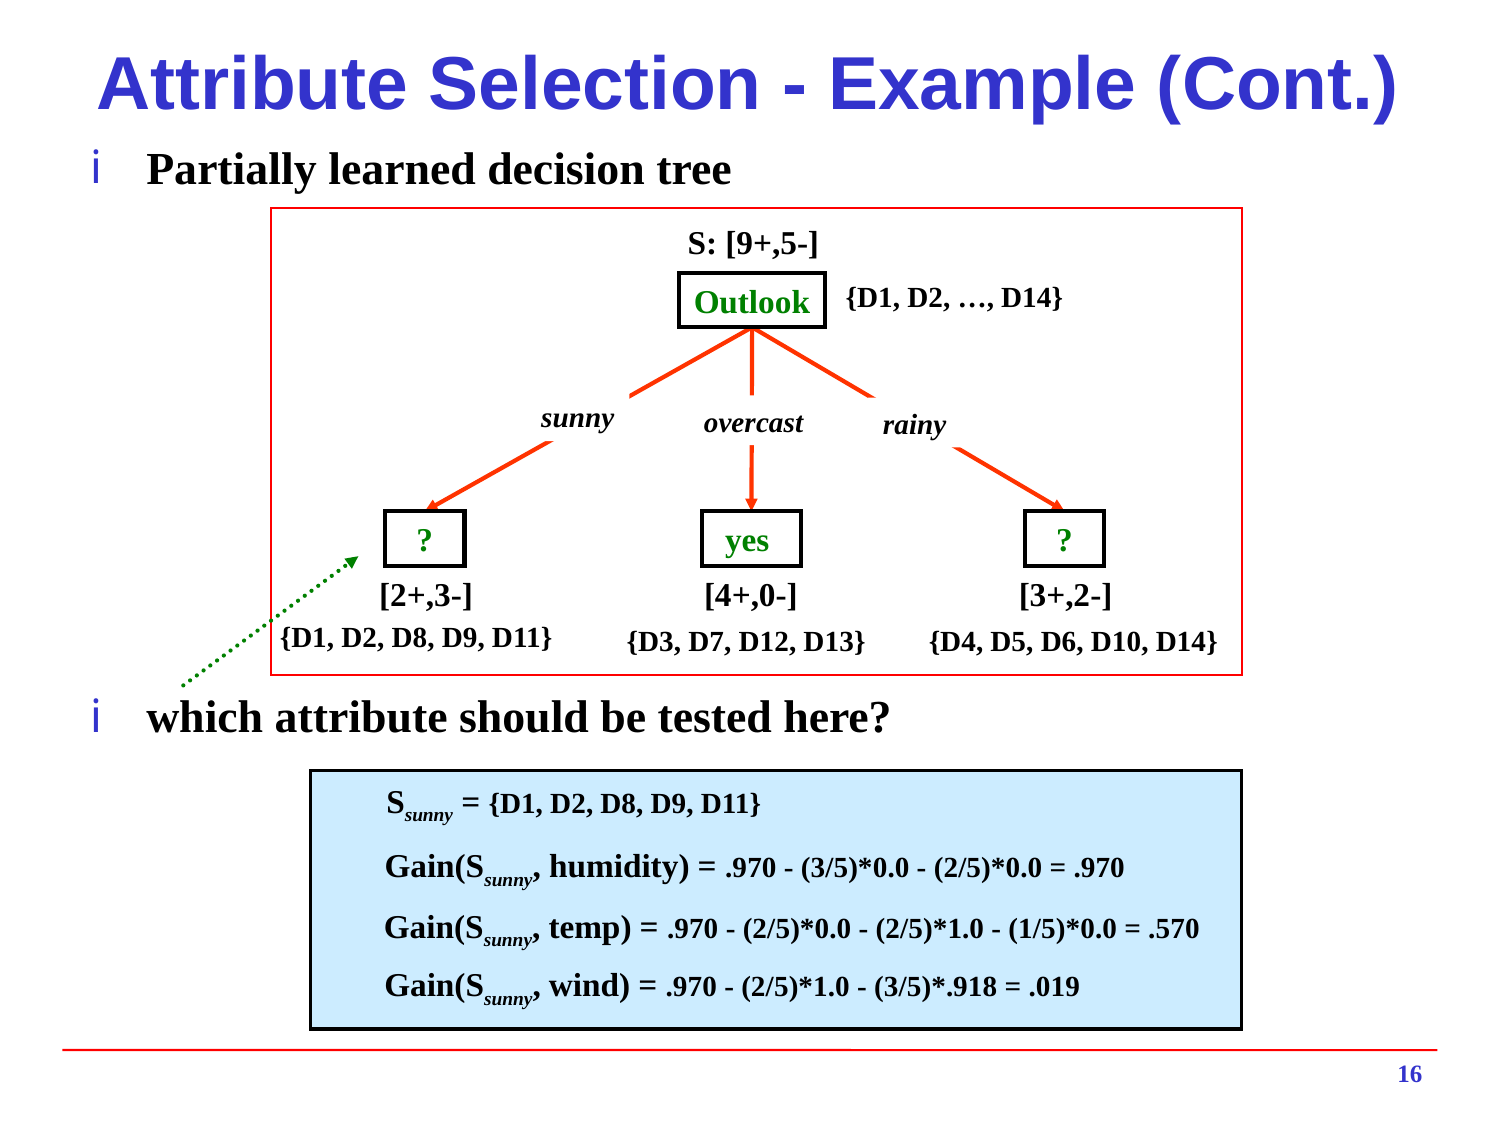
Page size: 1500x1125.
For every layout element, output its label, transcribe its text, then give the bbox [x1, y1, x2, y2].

text_box Gain(Ssunny, temp) = .970 - (2/5)*0.0 - (2/5)*1.0 - (1/5)*0.0 = .570 [369, 897, 1224, 958]
title Attribute Selection - Example (Cont.) [72, 28, 1424, 130]
text_box [270, 208, 1242, 675]
slide_number 16 [1124, 1049, 1438, 1101]
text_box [752, 333, 1065, 510]
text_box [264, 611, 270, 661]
list Partially learned decision tree which attribute should be tested here? [74, 131, 1426, 1001]
text_box [344, 556, 359, 569]
text_box Gain(Ssunny, humidity) = .970 - (3/5)*0.0 - (2/5)*0.0 = .970 [369, 837, 1149, 897]
text_box Gain(Ssunny, wind) = .970 - (2/5)*1.0 - (3/5)*.918 = .019 [369, 955, 1104, 1017]
text_box [310, 1001, 1242, 1030]
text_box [424, 333, 750, 510]
text_box Ssunny = {D1, D2, D8, D9, D11} [371, 772, 785, 833]
